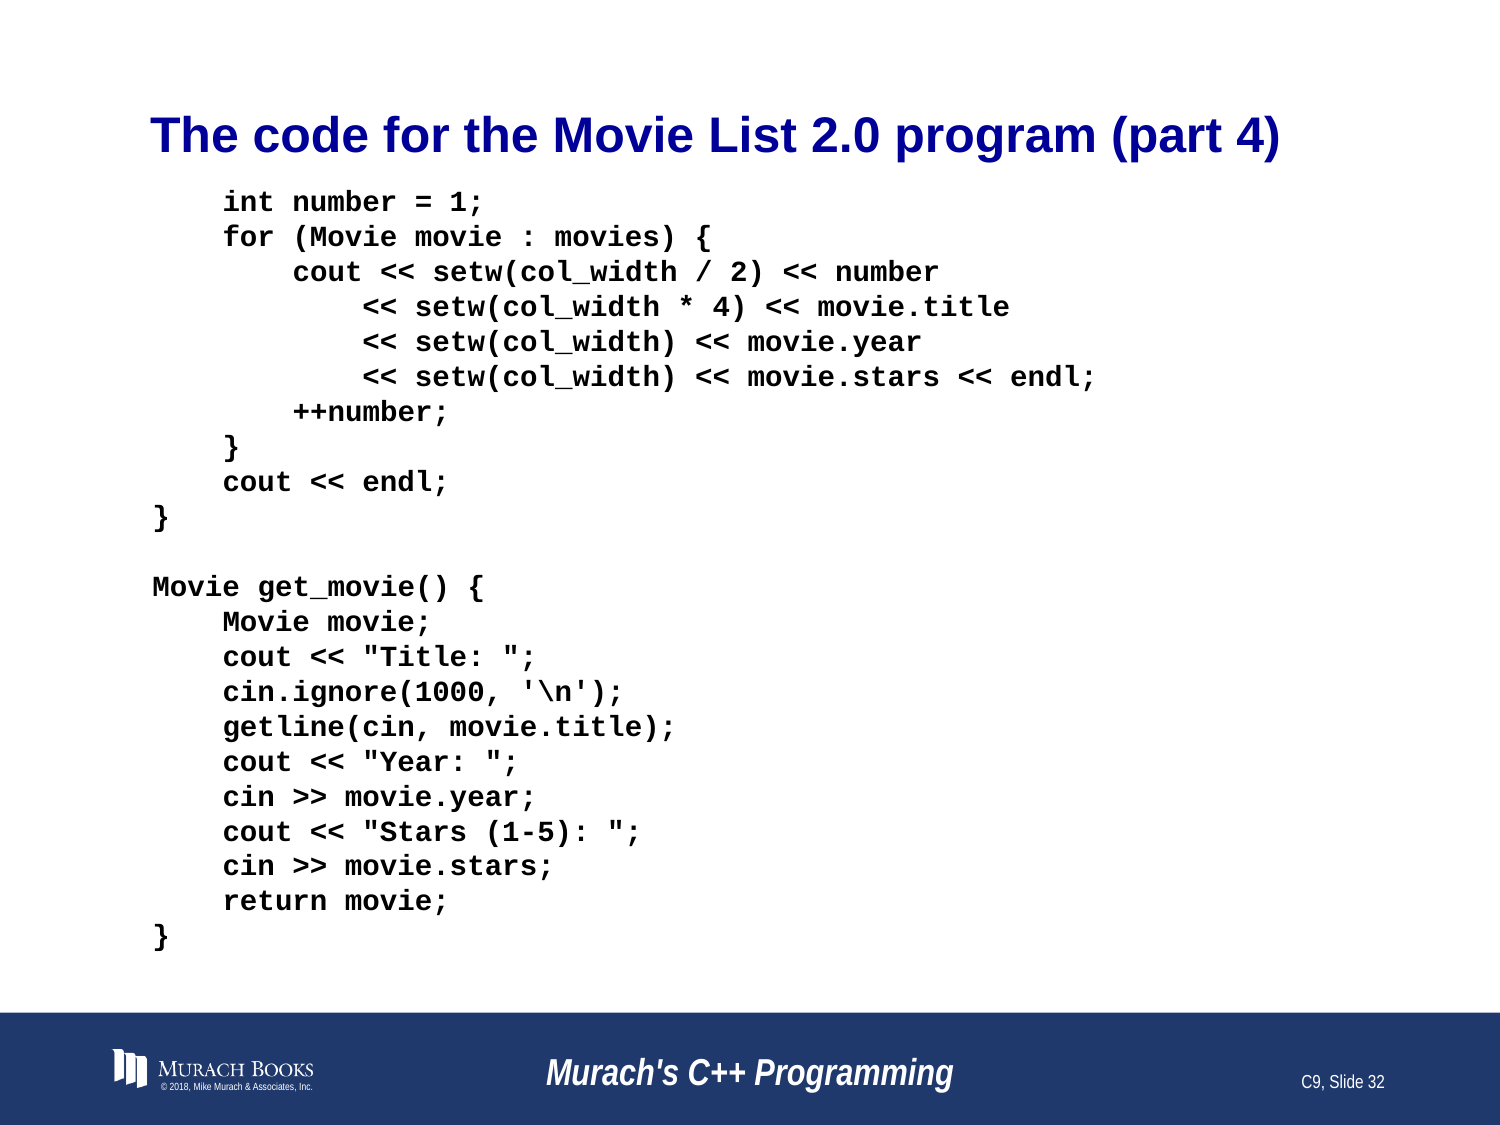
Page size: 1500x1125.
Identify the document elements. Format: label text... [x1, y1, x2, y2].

title The code for the Movie List 2.0 program (part 4) [150, 102, 1350, 164]
list int number = 1; for (Movie movie : movies) { cout << setw(col_width / 2) << number << setw(col_width * 4) << movie.title << setw(col_width) << movie.year << setw(col_width) << movie.stars << endl; ++number; } cout << endl; } Movie get_movie() { Movie movie; cout << "Title: "; cin.ignore(1000, '\n'); getline(cin, movie.title); cout << "Year: "; cin >> movie.year; cout << "Stars (1-5): "; cin >> movie.stars; return movie; } [137, 174, 1375, 975]
footer © 2018, Mike Murach & Associates, Inc. [12, 1025, 463, 1100]
slide_number C9, Slide 32 [1087, 1025, 1400, 1100]
slide_number Murach's C++ Programming [463, 1025, 1050, 1100]
